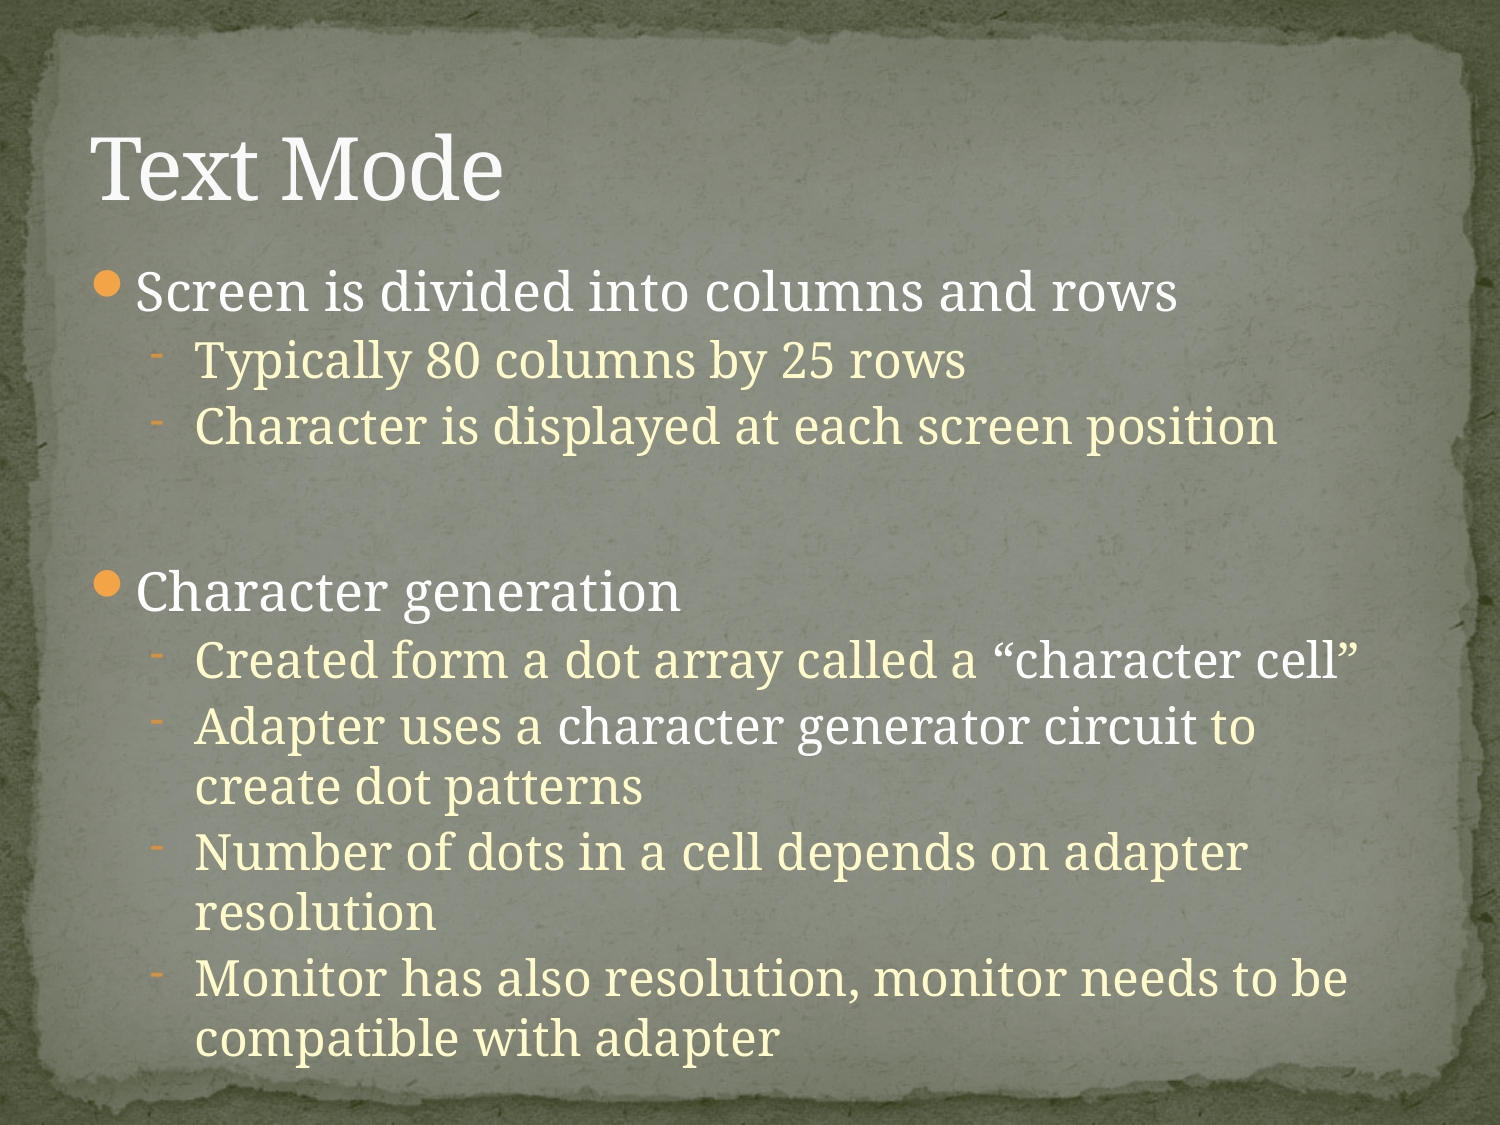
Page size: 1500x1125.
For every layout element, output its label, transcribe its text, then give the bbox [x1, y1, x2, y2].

title Text Mode [74, 24, 1425, 225]
list Screen is divided into columns and rows Typically 80 columns by 25 rows Character is displayed at each screen position Character generation Created form a dot array called a “character cell” Adapter uses a character generator circuit to create dot patterns Number of dots in a cell depends on adapter resolution Monitor has also resolution, monitor needs to be compatible with adapter [75, 249, 1425, 1000]
